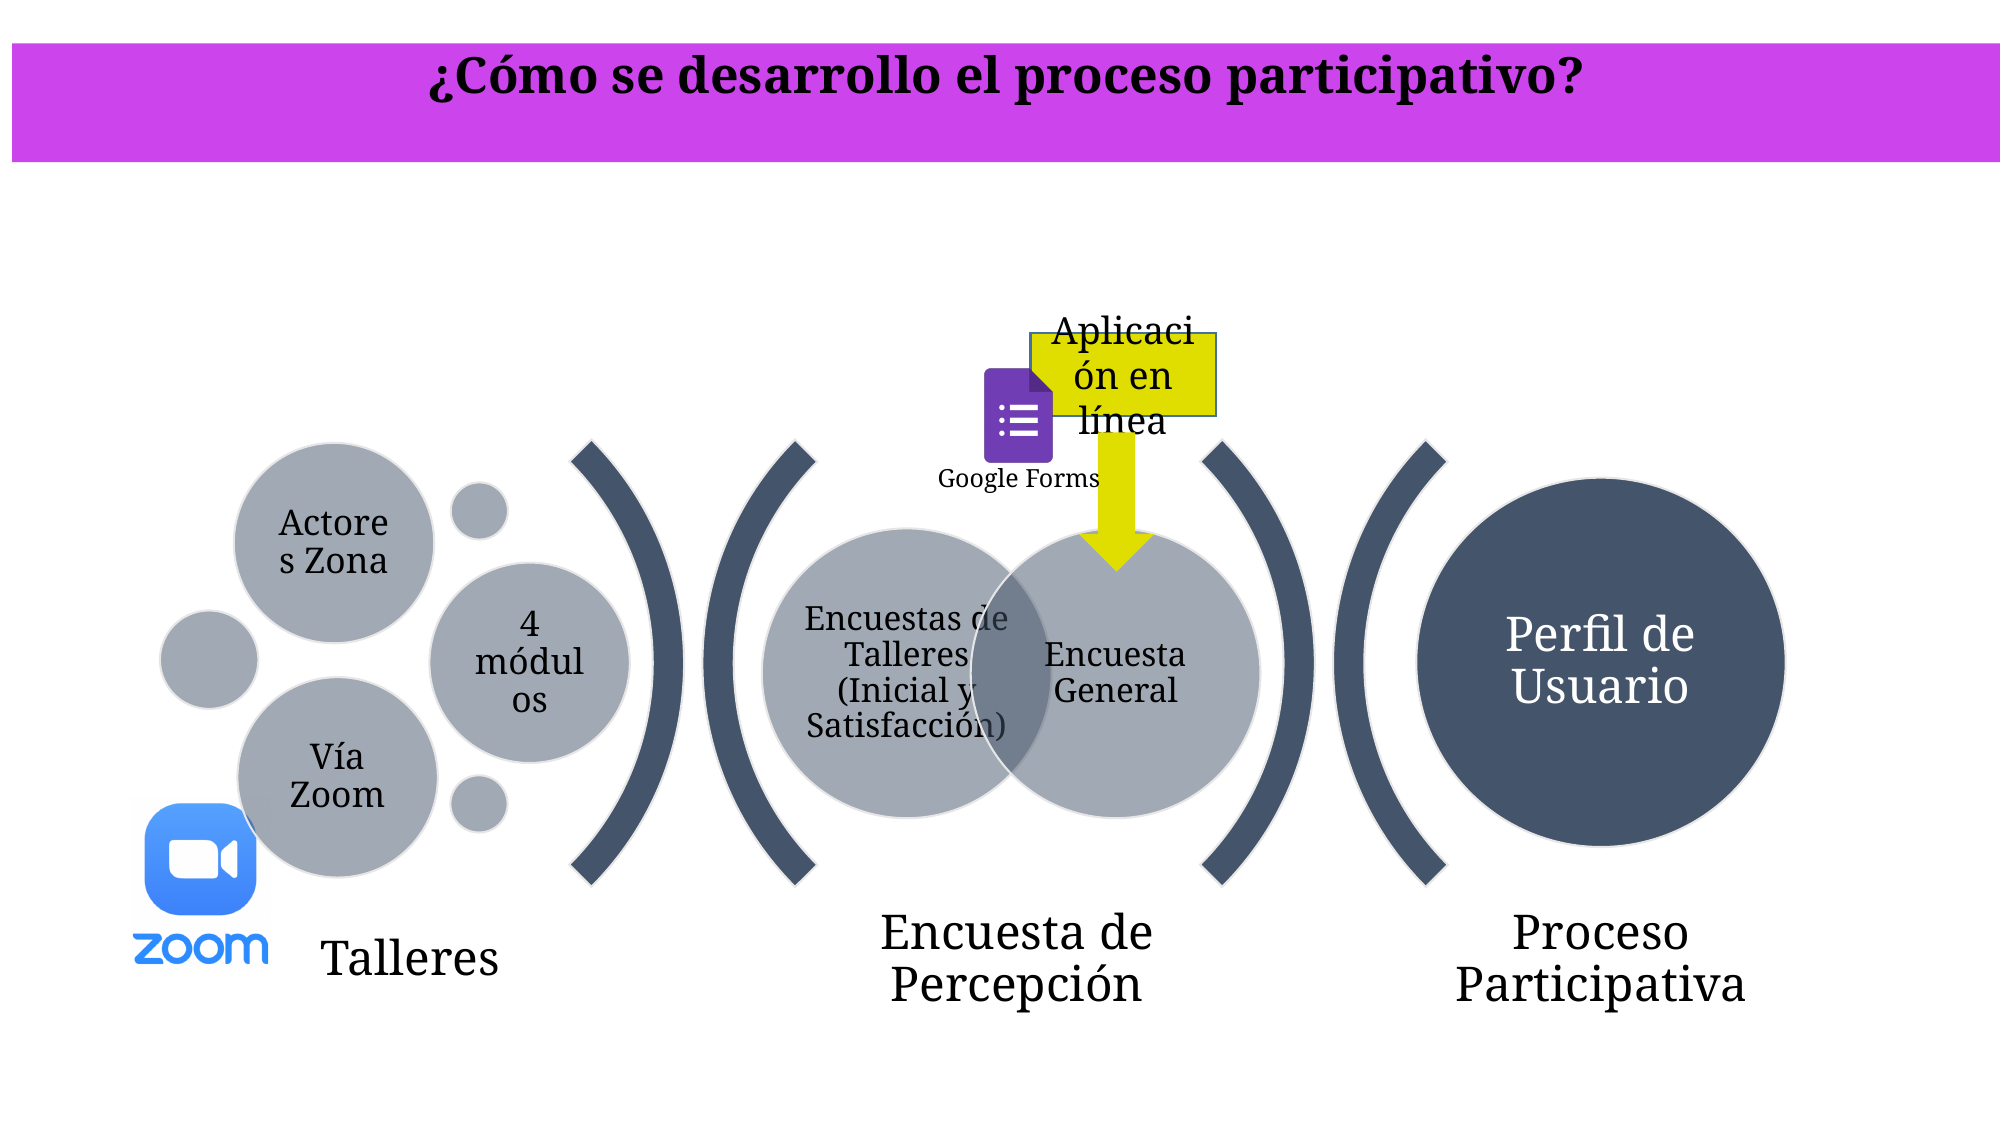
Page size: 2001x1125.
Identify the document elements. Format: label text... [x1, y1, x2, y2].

picture [980, 365, 1056, 466]
text_box ¿Cómo se desarrollo el proceso participativo? [12, 43, 2000, 163]
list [51, 311, 1966, 1059]
